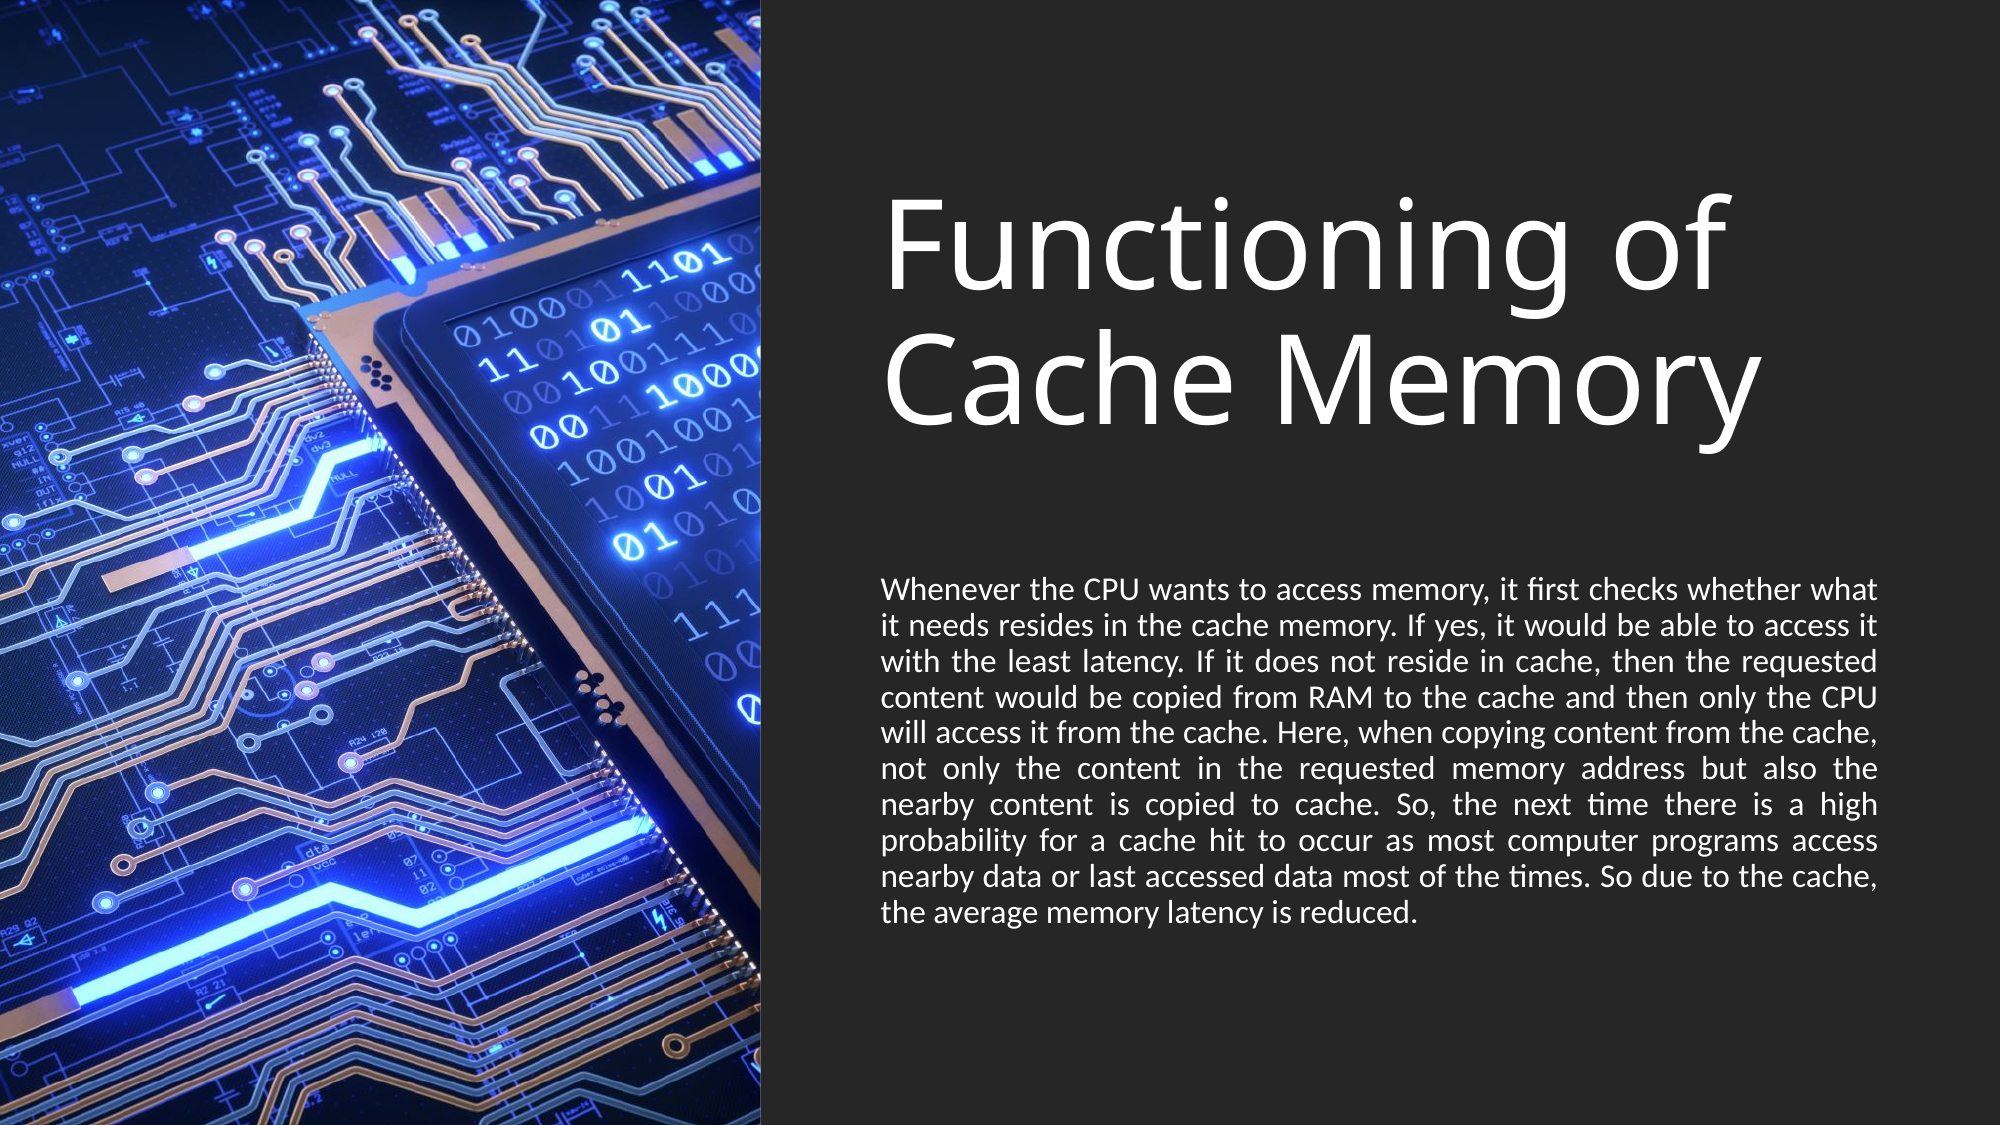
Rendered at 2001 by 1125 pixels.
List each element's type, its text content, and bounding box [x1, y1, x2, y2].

title Functioning of Cache Memory [865, 104, 1895, 460]
picture [0, 0, 761, 1125]
subtitle Whenever the CPU wants to access memory, it first checks whether what it needs resides in the cache memory. If yes, it would be able to access it with the least latency. If it does not reside in cache, then the requested content would be copied from RAM to the cache and then only the CPU will access it from the cache. Here, when copying content from the cache, not only the content in the requested memory address but also the nearby content is copied to cache. So, the next time there is a high probability for a cache hit to occur as most computer programs access nearby data or last accessed data most of the times. So due to the cache, the average memory latency is reduced. [865, 564, 1895, 1032]
text_box [761, 0, 2000, 1125]
